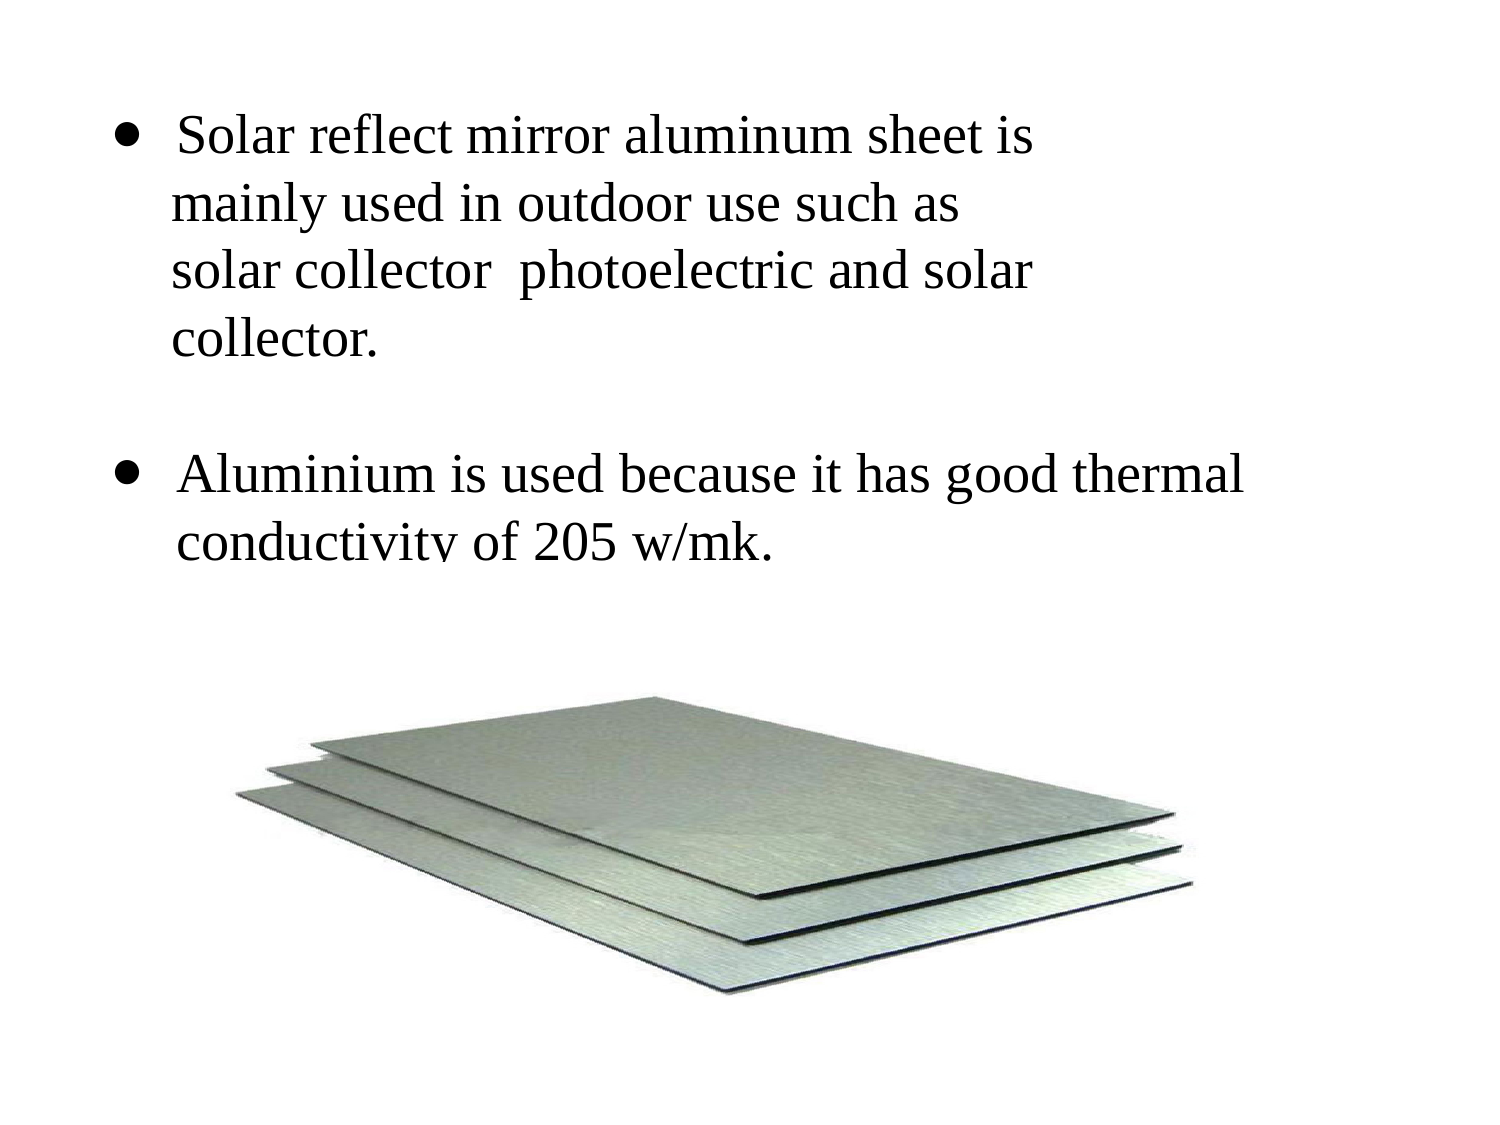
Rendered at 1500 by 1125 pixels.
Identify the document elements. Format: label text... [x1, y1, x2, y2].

text_box Solar reflect mirror aluminum sheet is mainly used in outdoor use such as solar collector photoelectric and solar collector. [86, 82, 1500, 383]
text_box Aluminium is used because it has good thermal conductivity of 205 w/mk. [86, 421, 1345, 560]
picture [77, 562, 1354, 1038]
